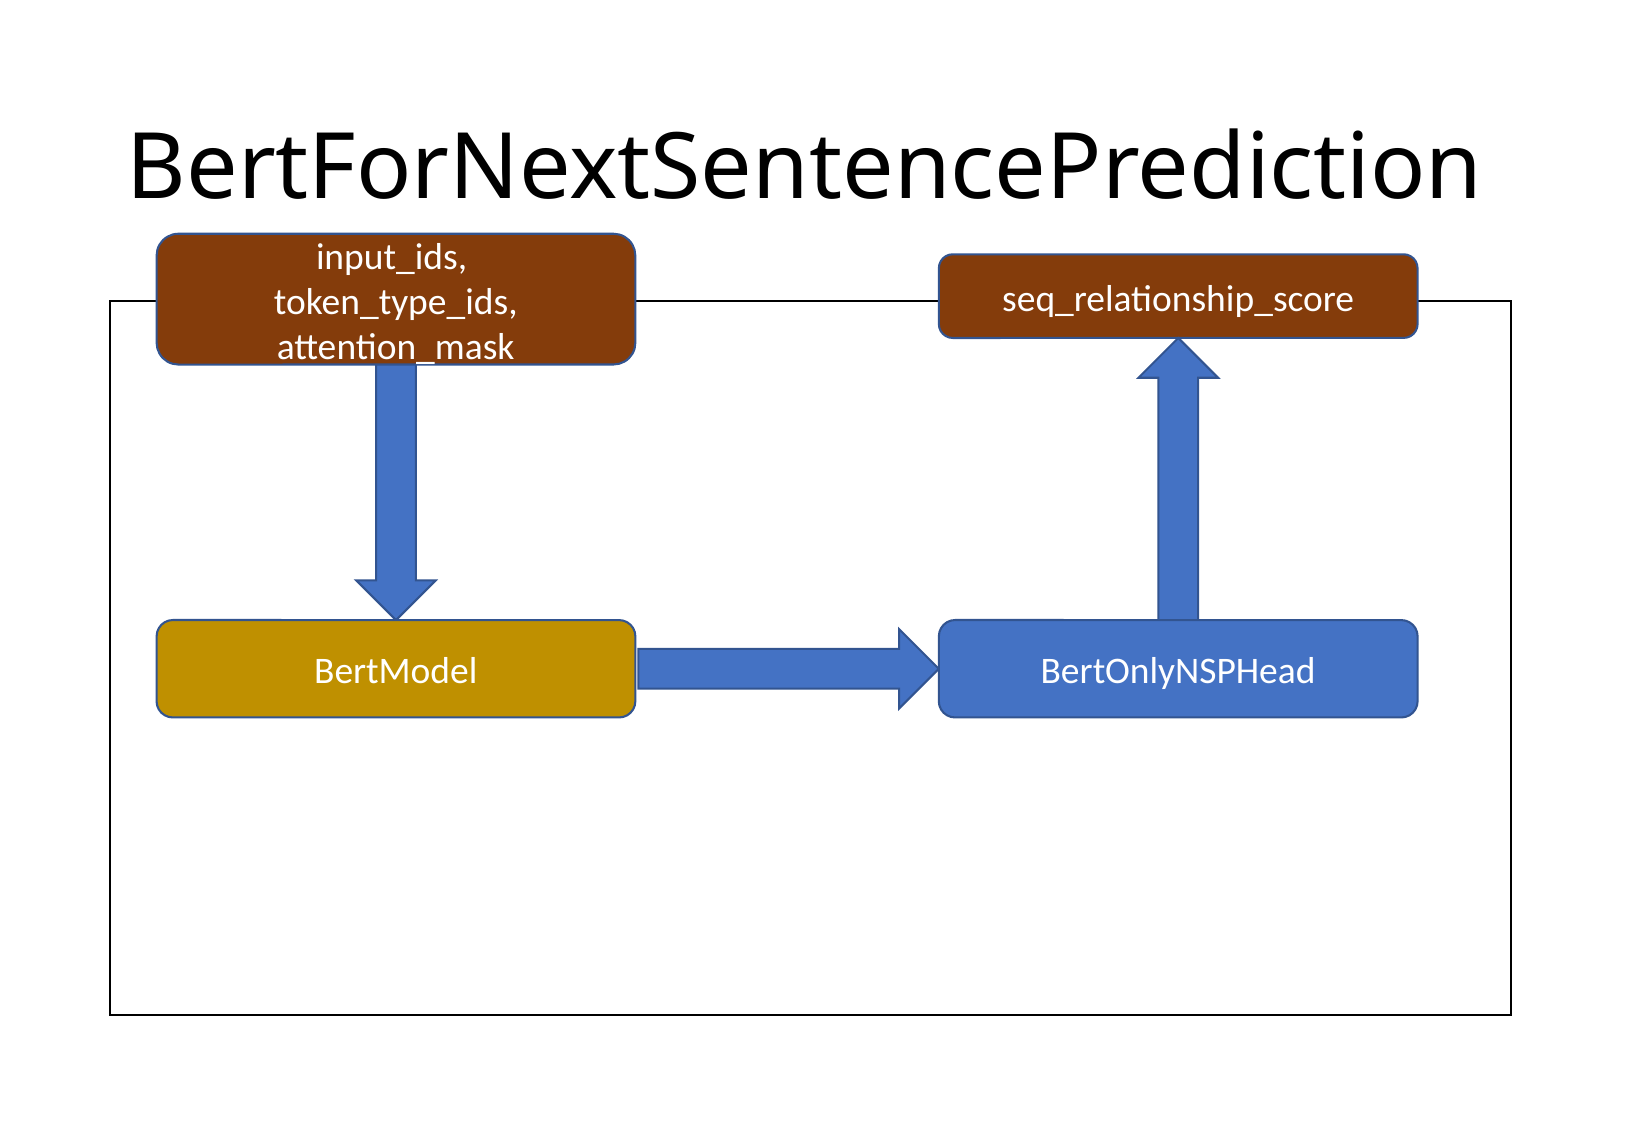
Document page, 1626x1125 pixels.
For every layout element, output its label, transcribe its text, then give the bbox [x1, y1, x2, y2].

text_box input_ids, token_type_ids, attention_mask [155, 232, 637, 366]
title BertForNextSentencePrediction [111, 59, 1514, 278]
text_box seq_relationship_score [937, 253, 1419, 340]
text_box [637, 626, 937, 712]
text_box BertModel [155, 618, 637, 719]
text_box [1136, 336, 1221, 619]
text_box BertOnlyNSPHead [937, 618, 1419, 719]
text_box [109, 300, 1512, 1016]
